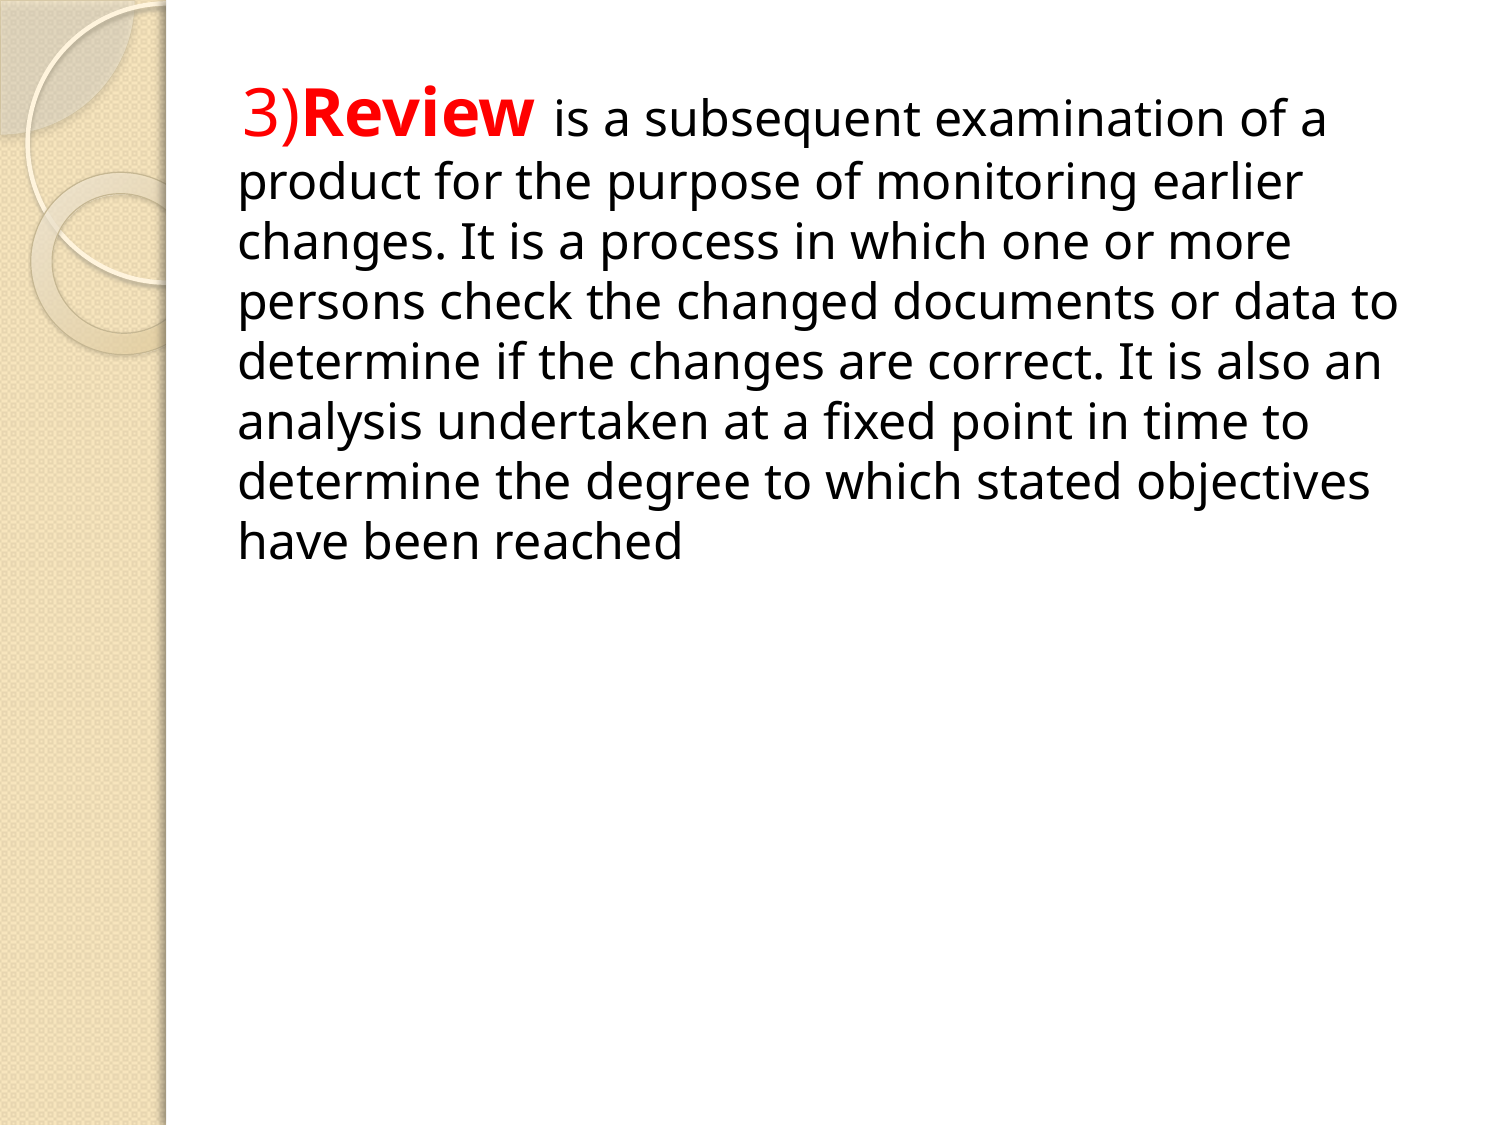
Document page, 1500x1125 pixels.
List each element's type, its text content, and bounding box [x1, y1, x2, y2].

list 3)Review is a subsequent examination of a product for the purpose of monitoring earlier changes. It is a process in which one or more persons check the changed documents or data to determine if the changes are correct. It is also an analysis undertaken at a fixed point in time to determine the degree to which stated objectives have been reached [162, 62, 1425, 1063]
